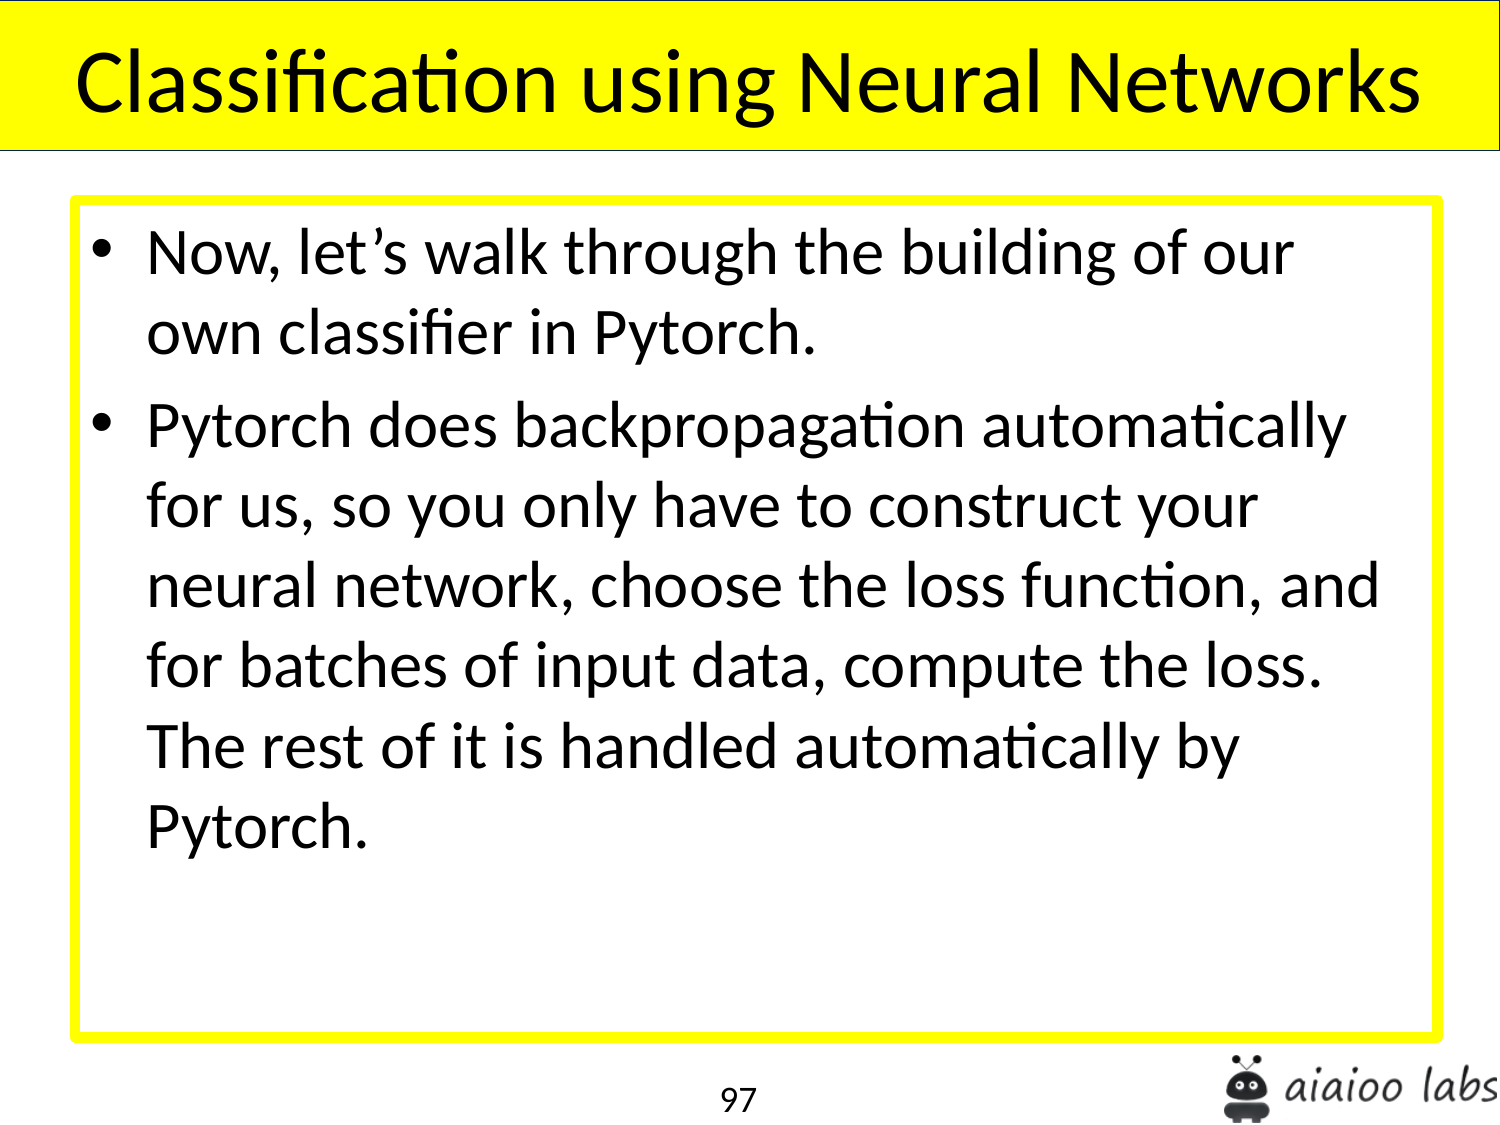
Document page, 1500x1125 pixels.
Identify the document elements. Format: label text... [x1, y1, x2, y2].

text_box Classification using Neural Networks [0, 0, 1500, 151]
list Now, let’s walk through the building of our own classifier in Pytorch. Pytorch does backpropagation automatically for us, so you only have to construct your neural network, choose the loss function, and for batches of input data, compute the loss. The rest of it is handled automatically by Pytorch. [75, 200, 1438, 1038]
picture [1224, 1055, 1497, 1123]
